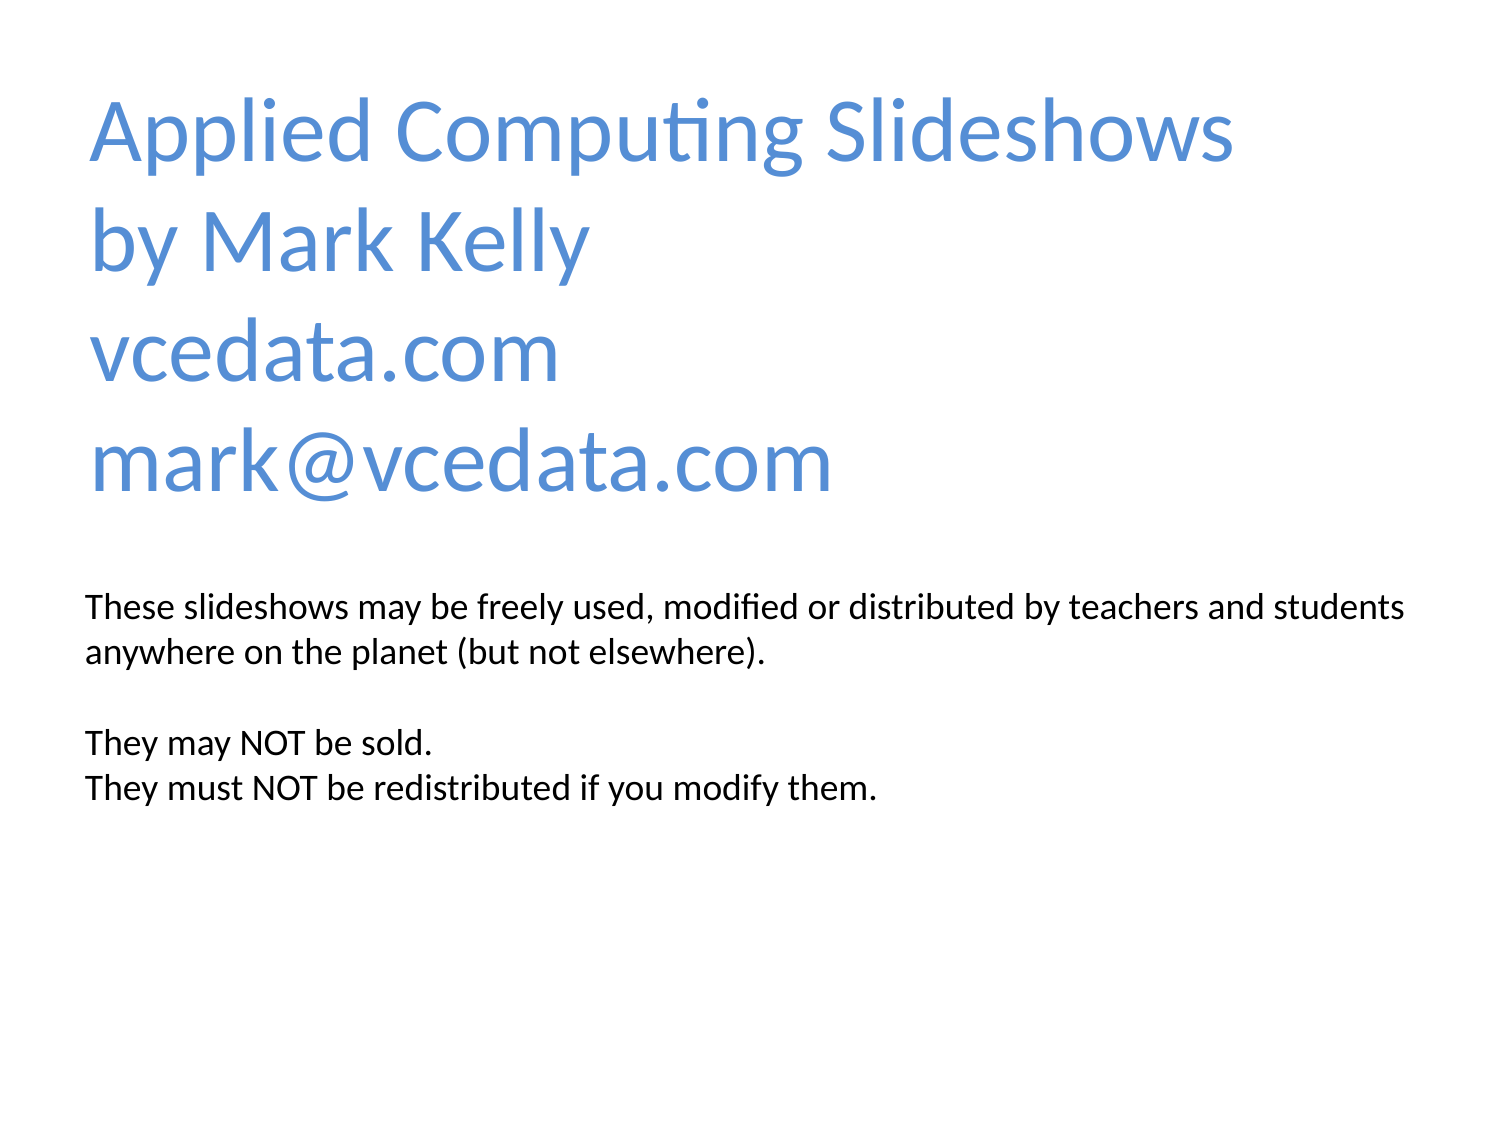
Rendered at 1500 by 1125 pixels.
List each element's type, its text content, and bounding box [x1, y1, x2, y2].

text_box These slideshows may be freely used, modified or distributed by teachers and students anywhere on the planet (but not elsewhere). They may NOT be sold. They must NOT be redistributed if you modify them. [70, 574, 1442, 816]
text_box Applied Computing Slideshows by Mark Kelly vcedata.com mark@vcedata.com [75, 196, 1425, 384]
